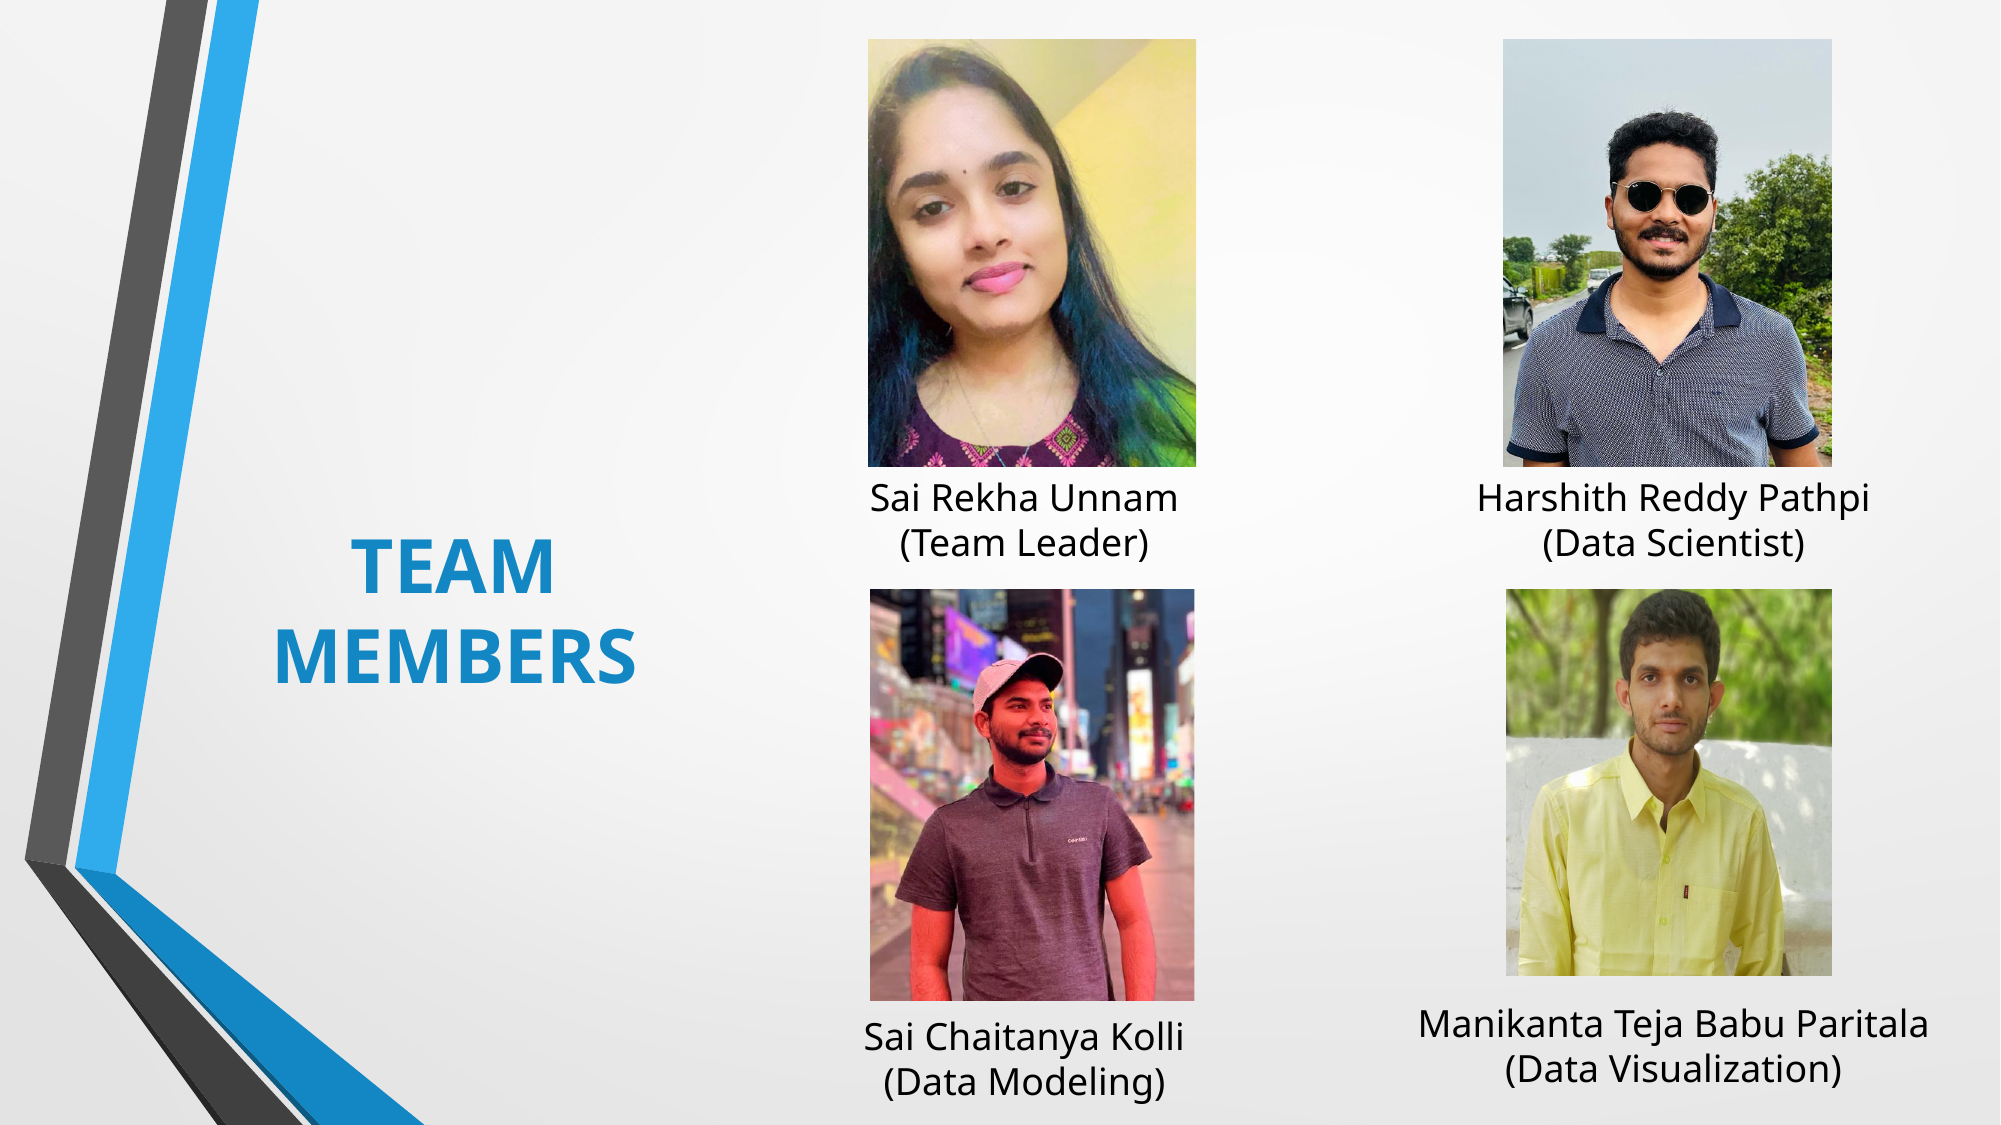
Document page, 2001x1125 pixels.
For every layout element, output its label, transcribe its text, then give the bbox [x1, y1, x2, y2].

text_box Sai Chaitanya Kolli (Data Modeling) [780, 1005, 1270, 1111]
picture [869, 589, 1195, 1001]
picture [867, 39, 1197, 467]
title TEAM MEMBERS [253, 360, 656, 858]
text_box Manikanta Teja Babu Paritala (Data Visualization) [1398, 993, 1949, 1125]
picture [1503, 39, 1832, 467]
picture [1506, 589, 1832, 976]
text_box Harshith Reddy Pathpi (Data Scientist) [1451, 466, 1897, 572]
text_box Sai Rekha Unnam (Team Leader) [812, 466, 1238, 572]
